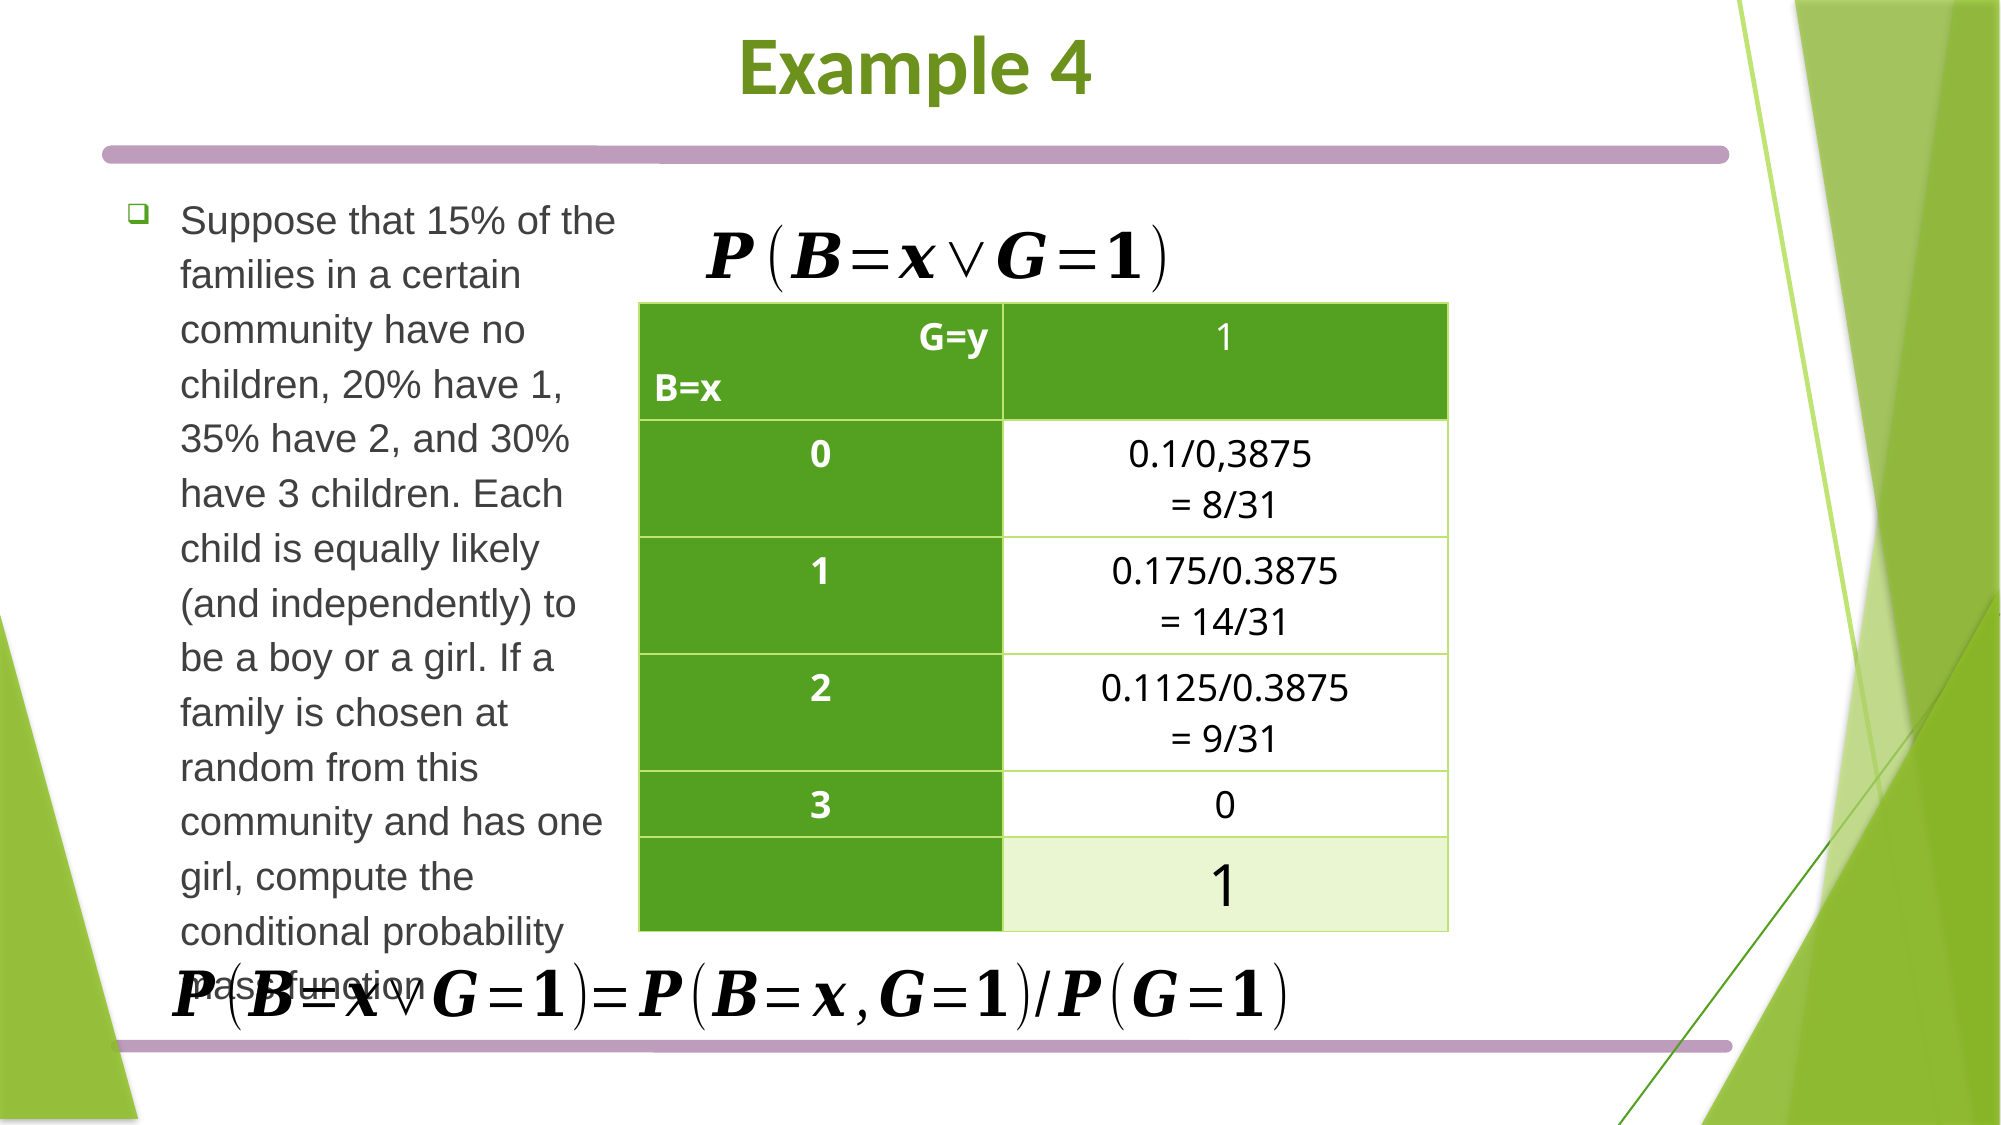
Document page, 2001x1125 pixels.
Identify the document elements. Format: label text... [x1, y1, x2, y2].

table_cell 3 [640, 772, 1002, 836]
table_cell 1 [640, 538, 1002, 653]
table_cell 0 [640, 421, 1002, 536]
table_cell 0 [1004, 772, 1447, 836]
table_cell 2 [640, 655, 1002, 770]
table_cell [640, 838, 1002, 931]
title Example 4 [111, 3, 1721, 155]
table_header G=y B=x [640, 304, 1002, 419]
table_header 1 [1004, 304, 1447, 419]
table_cell 0.175/0.3875 = 14/31 [1004, 538, 1447, 653]
table_cell 0.1/0,3875 = 8/31 [1004, 421, 1447, 536]
table_cell 1 [1004, 838, 1447, 931]
table_cell 0.1125/0.3875 = 9/31 [1004, 655, 1447, 770]
